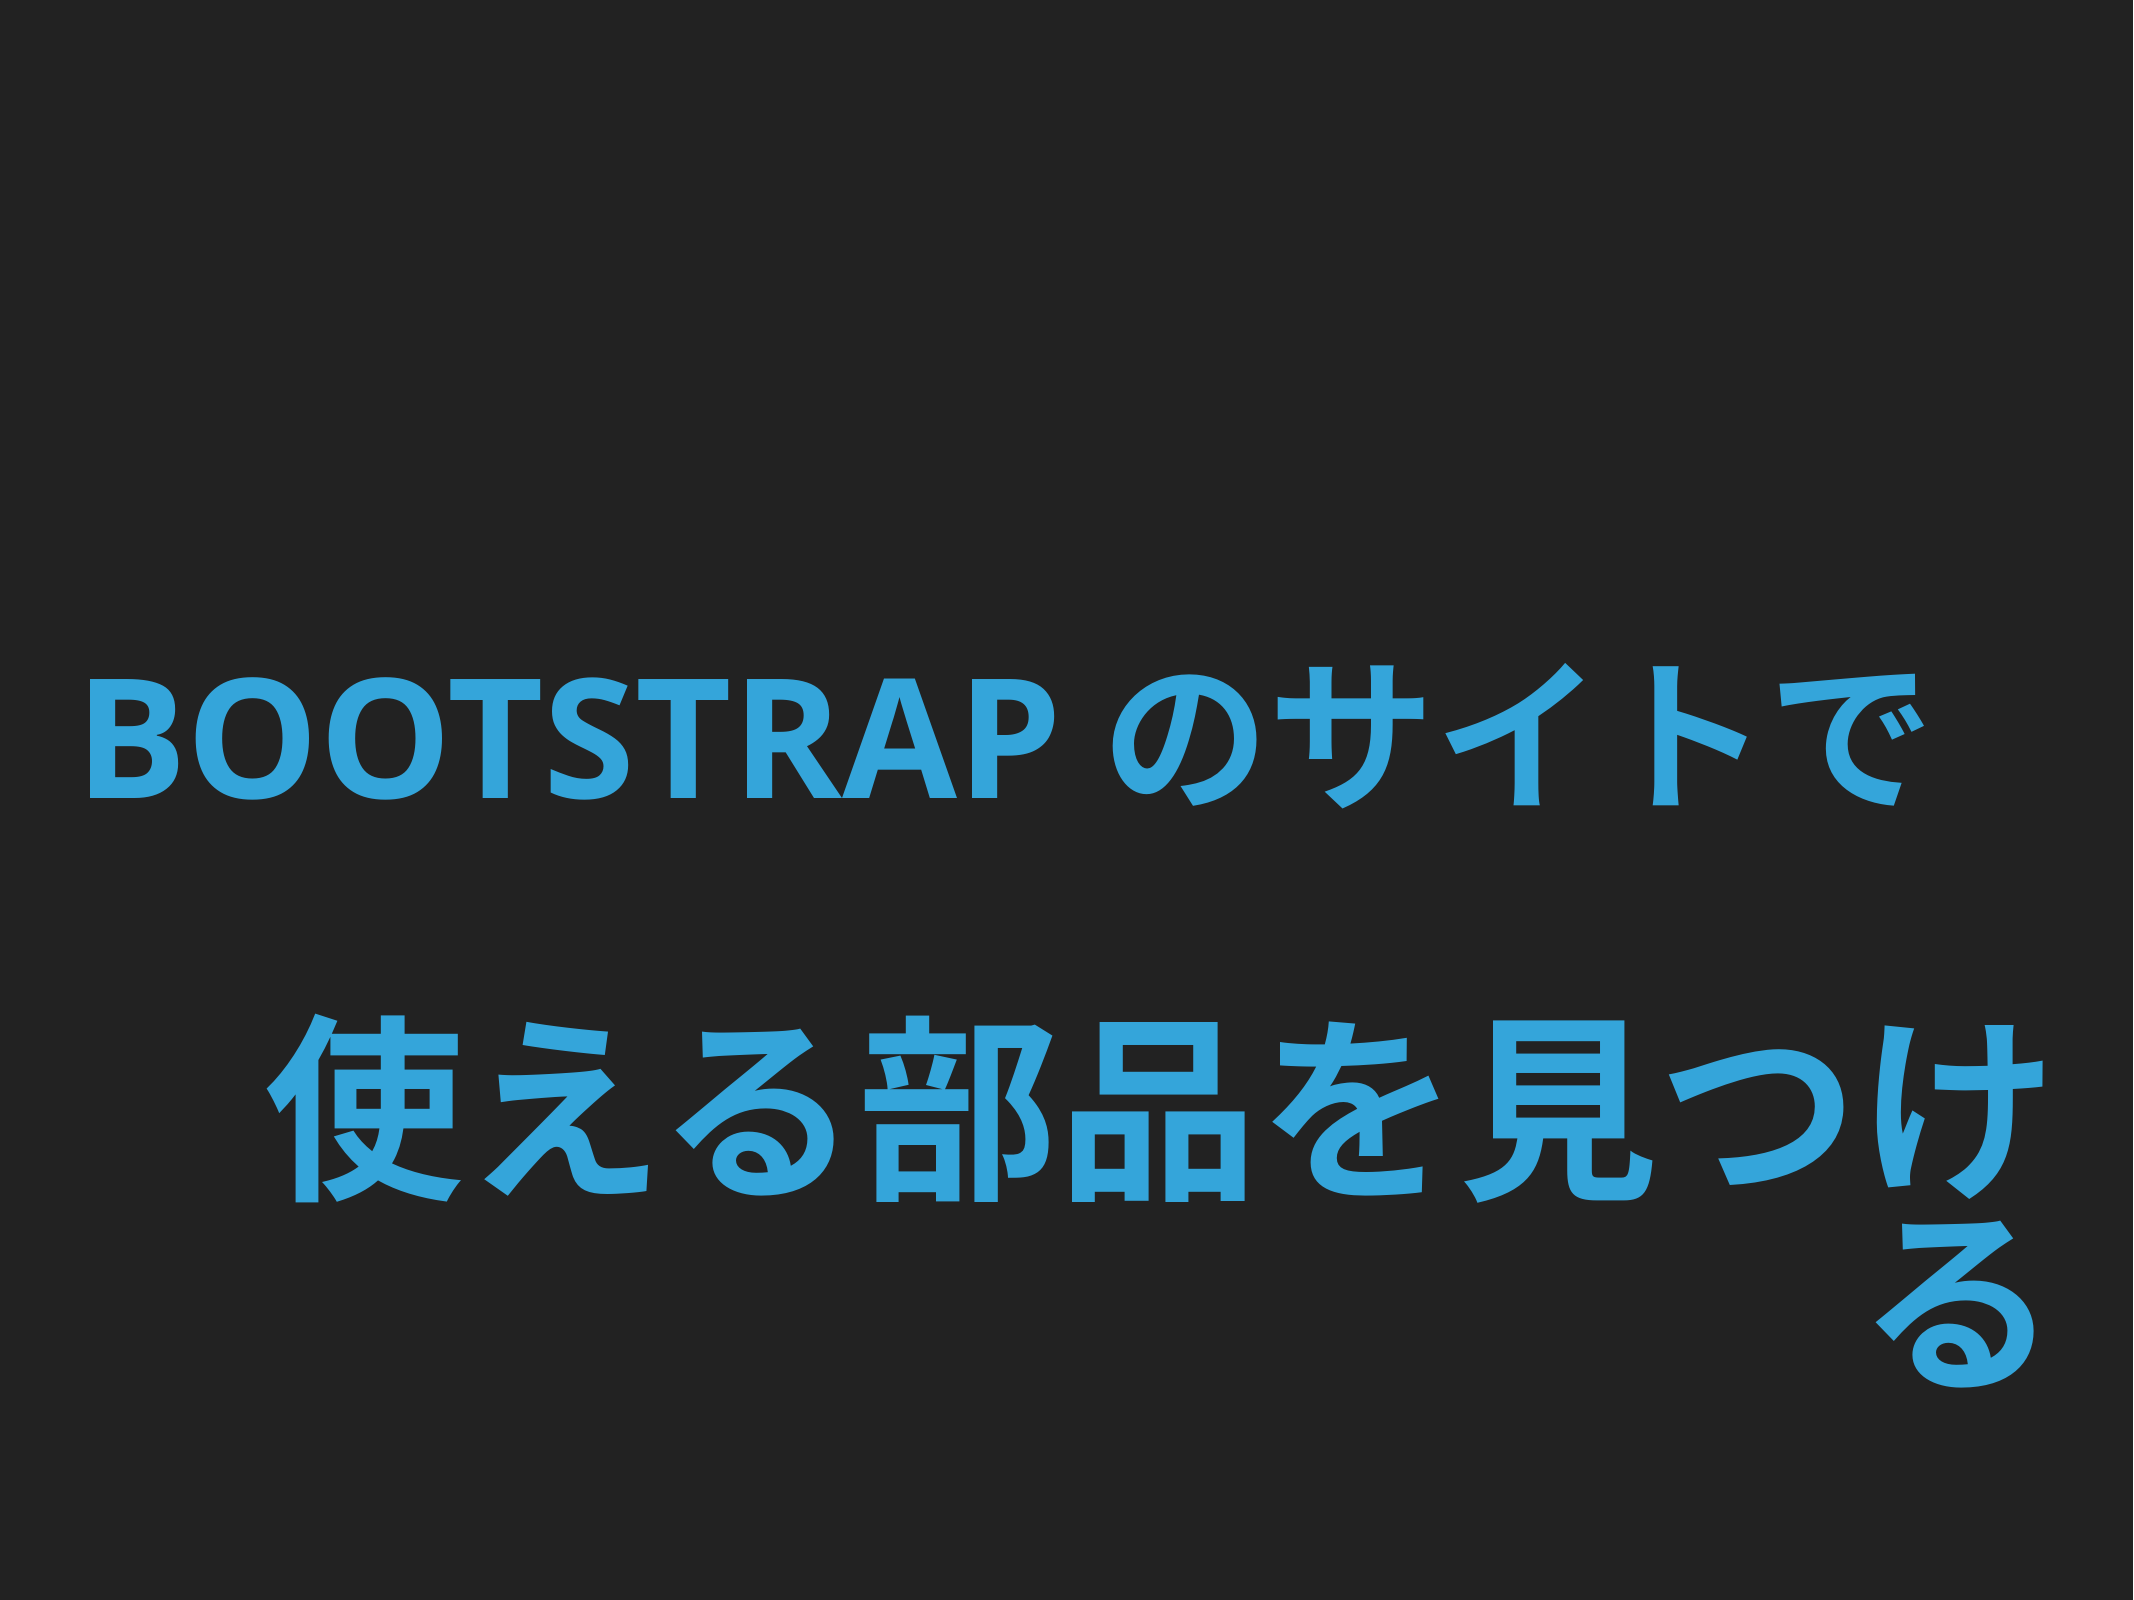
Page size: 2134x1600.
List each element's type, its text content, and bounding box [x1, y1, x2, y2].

title Bootstrapのサイトで 使える部品を見つける [66, 661, 2068, 1405]
